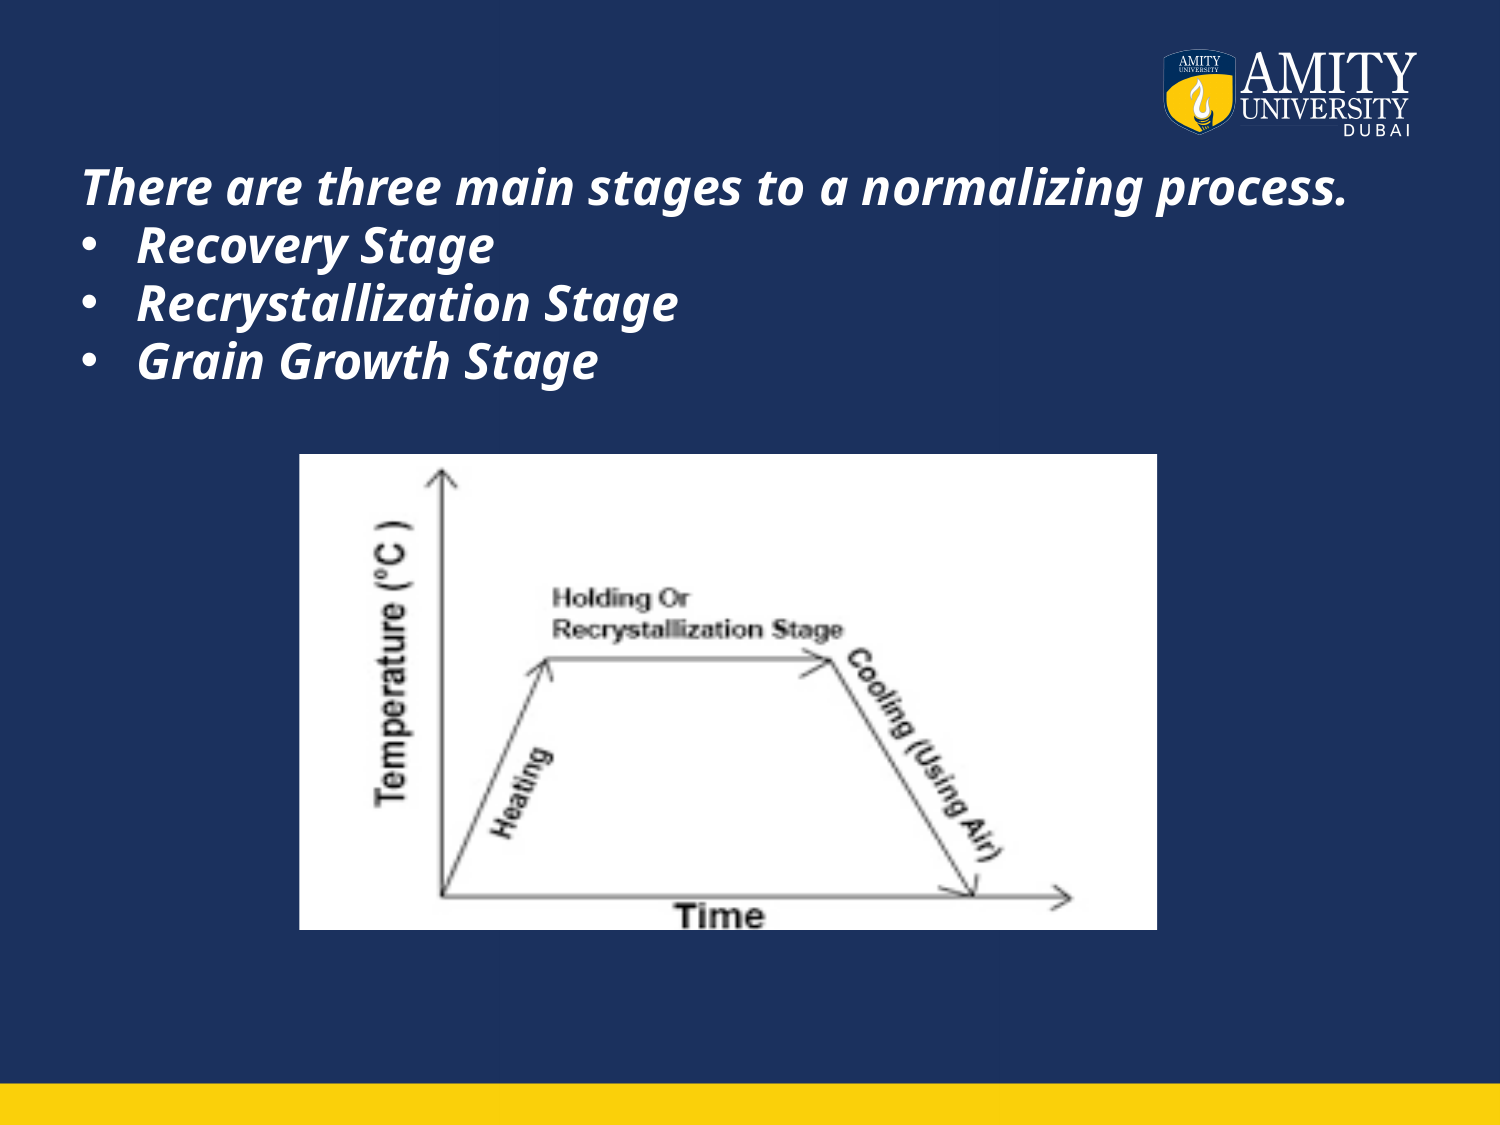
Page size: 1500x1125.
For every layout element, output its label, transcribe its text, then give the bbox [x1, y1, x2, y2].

picture [0, 0, 1500, 1125]
title [65, 116, 1416, 160]
list There are three main stages to a normalizing process. Recovery Stage Recrystallization Stage Grain Growth Stage [65, 160, 1416, 301]
